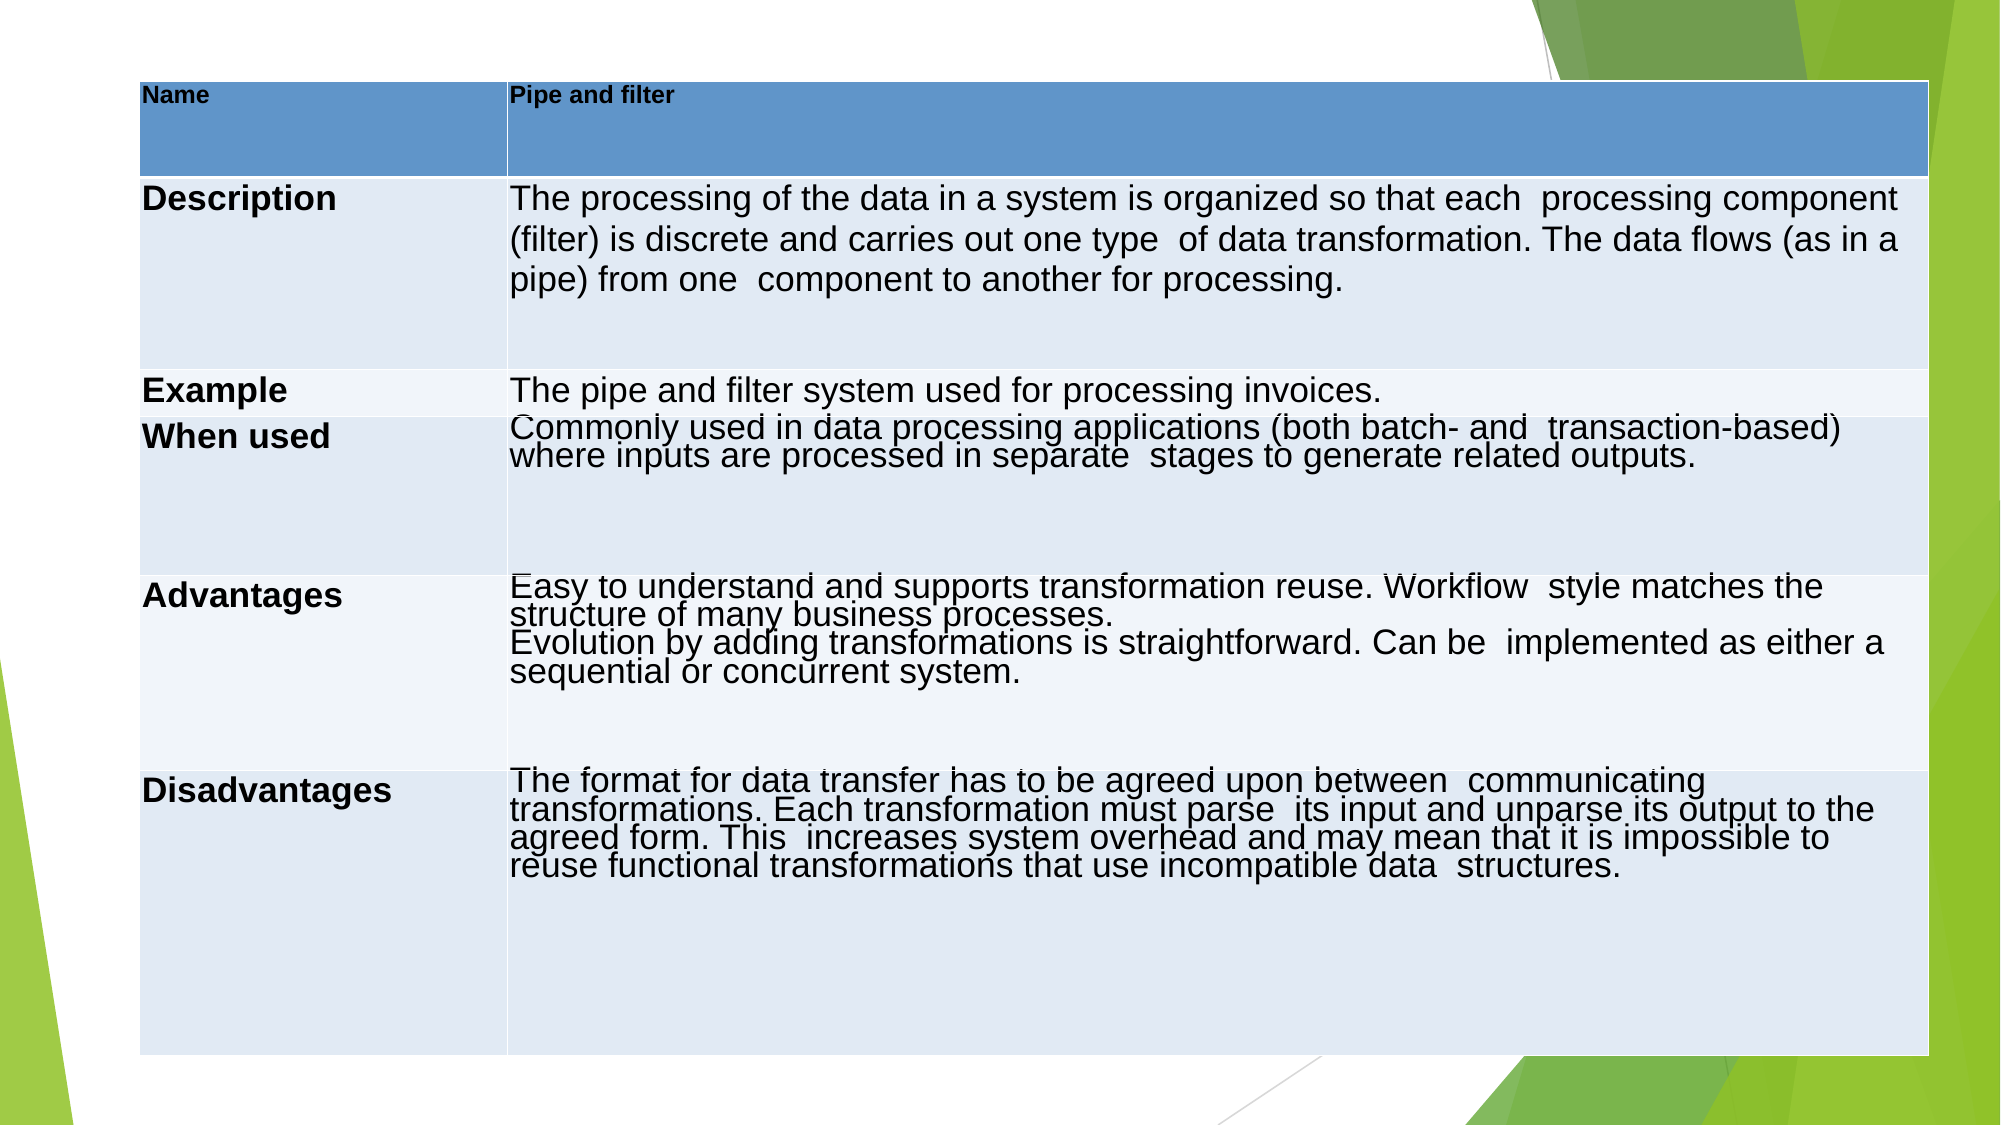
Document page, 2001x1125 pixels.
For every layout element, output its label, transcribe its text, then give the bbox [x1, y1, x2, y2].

table_cell The pipe and filter system used for processing invoices. [508, 370, 1928, 416]
table_cell When used [140, 417, 507, 575]
table_cell Easy to understand and supports transformation reuse. Workflow style matches the structure of many business processes. Evolution by adding transformations is straightforward. Can be implemented as either a sequential or concurrent system. [508, 576, 1928, 770]
table_header Name [140, 82, 507, 176]
table_header Pipe and filter [508, 82, 1928, 176]
table_cell Advantages [140, 576, 507, 770]
table_cell Description [140, 179, 507, 369]
table_cell Example [140, 370, 507, 416]
table_cell The format for data transfer has to be agreed upon between communicating transformations. Each transformation must parse its input and unparse its output to the agreed form. This increases system overhead and may mean that it is impossible to reuse functional transformations that use incompatible data structures. [508, 771, 1928, 1055]
table_cell The processing of the data in a system is organized so that each processing component (filter) is discrete and carries out one type of data transformation. The data flows (as in a pipe) from one component to another for processing. [508, 179, 1928, 369]
table_cell Commonly used in data processing applications (both batch- and transaction-based) where inputs are processed in separate stages to generate related outputs. [508, 417, 1928, 575]
table_cell Disadvantages [140, 771, 507, 1055]
